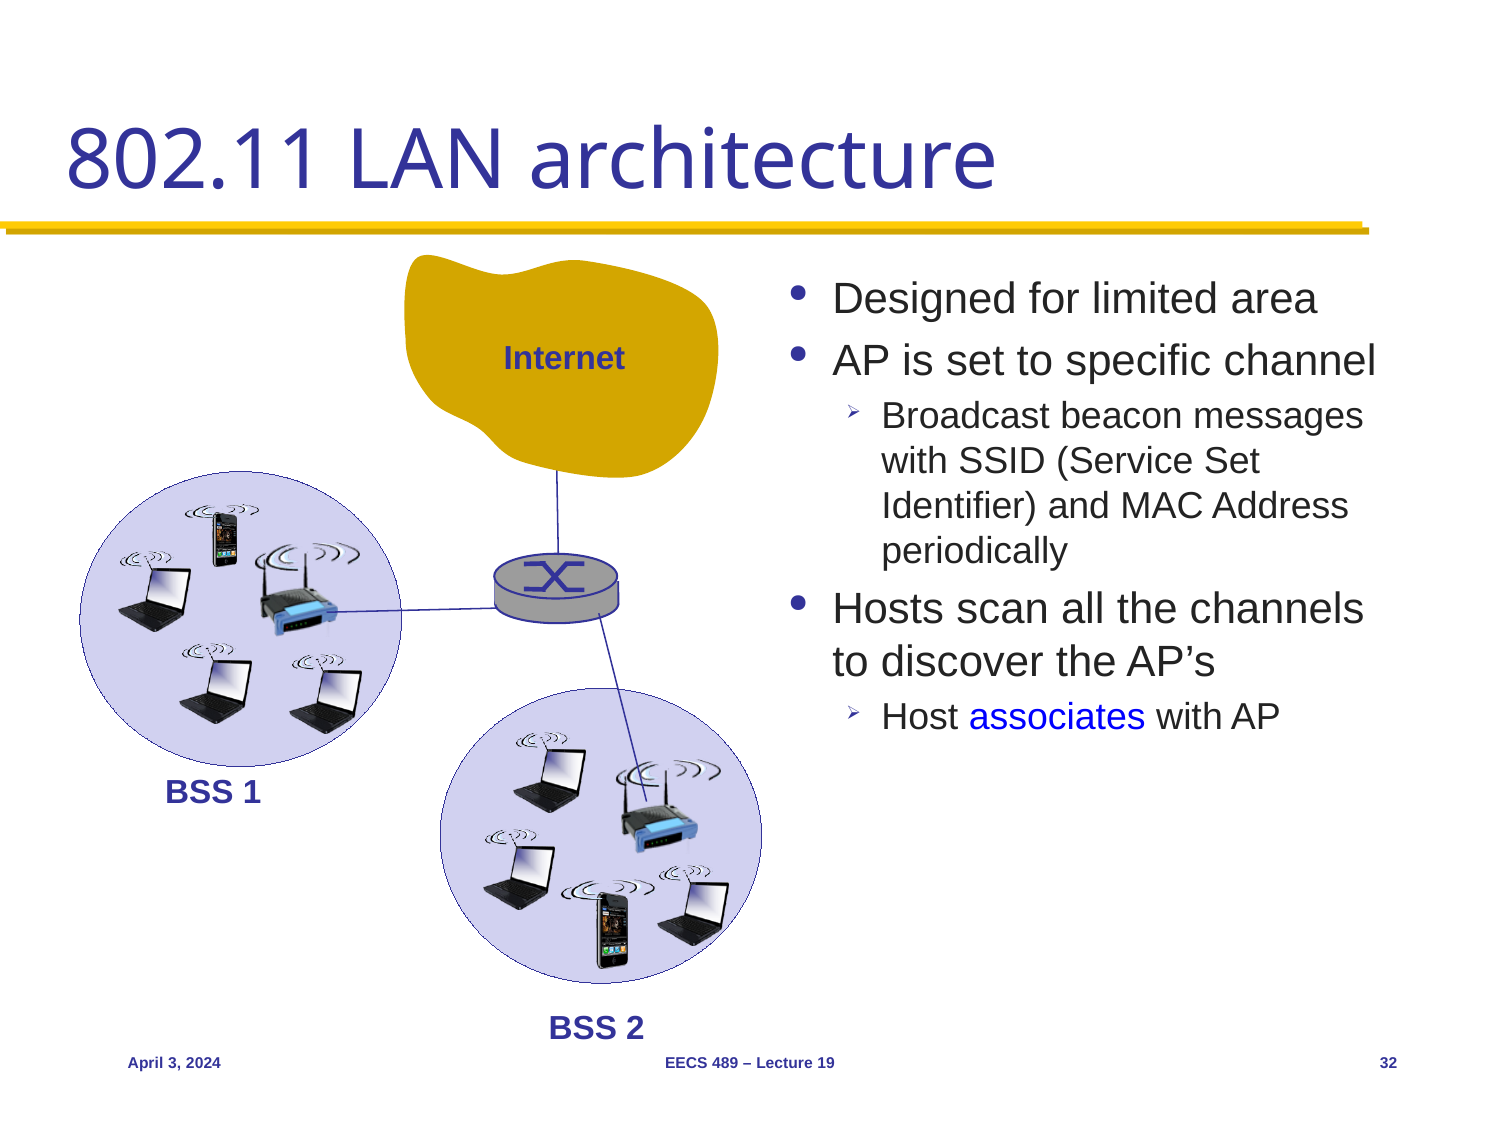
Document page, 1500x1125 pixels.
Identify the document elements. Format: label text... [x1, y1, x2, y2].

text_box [179, 641, 252, 724]
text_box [656, 863, 729, 946]
footer EECS 489 – Lecture 19 [512, 1024, 988, 1101]
text_box BSS 2 [533, 998, 660, 1024]
text_box [79, 471, 402, 767]
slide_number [112, 1024, 426, 1101]
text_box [184, 503, 259, 567]
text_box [560, 878, 655, 969]
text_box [483, 827, 556, 910]
text_box BSS 1 [150, 763, 324, 818]
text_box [401, 246, 727, 484]
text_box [494, 553, 619, 624]
list Designed for limited area AP is set to specific channel Broadcast beacon messages with SSID (Service Set Identifier) and MAC Address periodically Hosts scan all the channels to discover the AP’s Host associates with AP [774, 262, 1413, 988]
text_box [254, 541, 361, 638]
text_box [614, 758, 721, 854]
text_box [513, 730, 586, 813]
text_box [117, 549, 191, 632]
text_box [289, 651, 362, 735]
title 802.11 LAN architecture [49, 24, 1451, 213]
text_box [440, 688, 762, 984]
slide_number 32 [1312, 1024, 1413, 1101]
